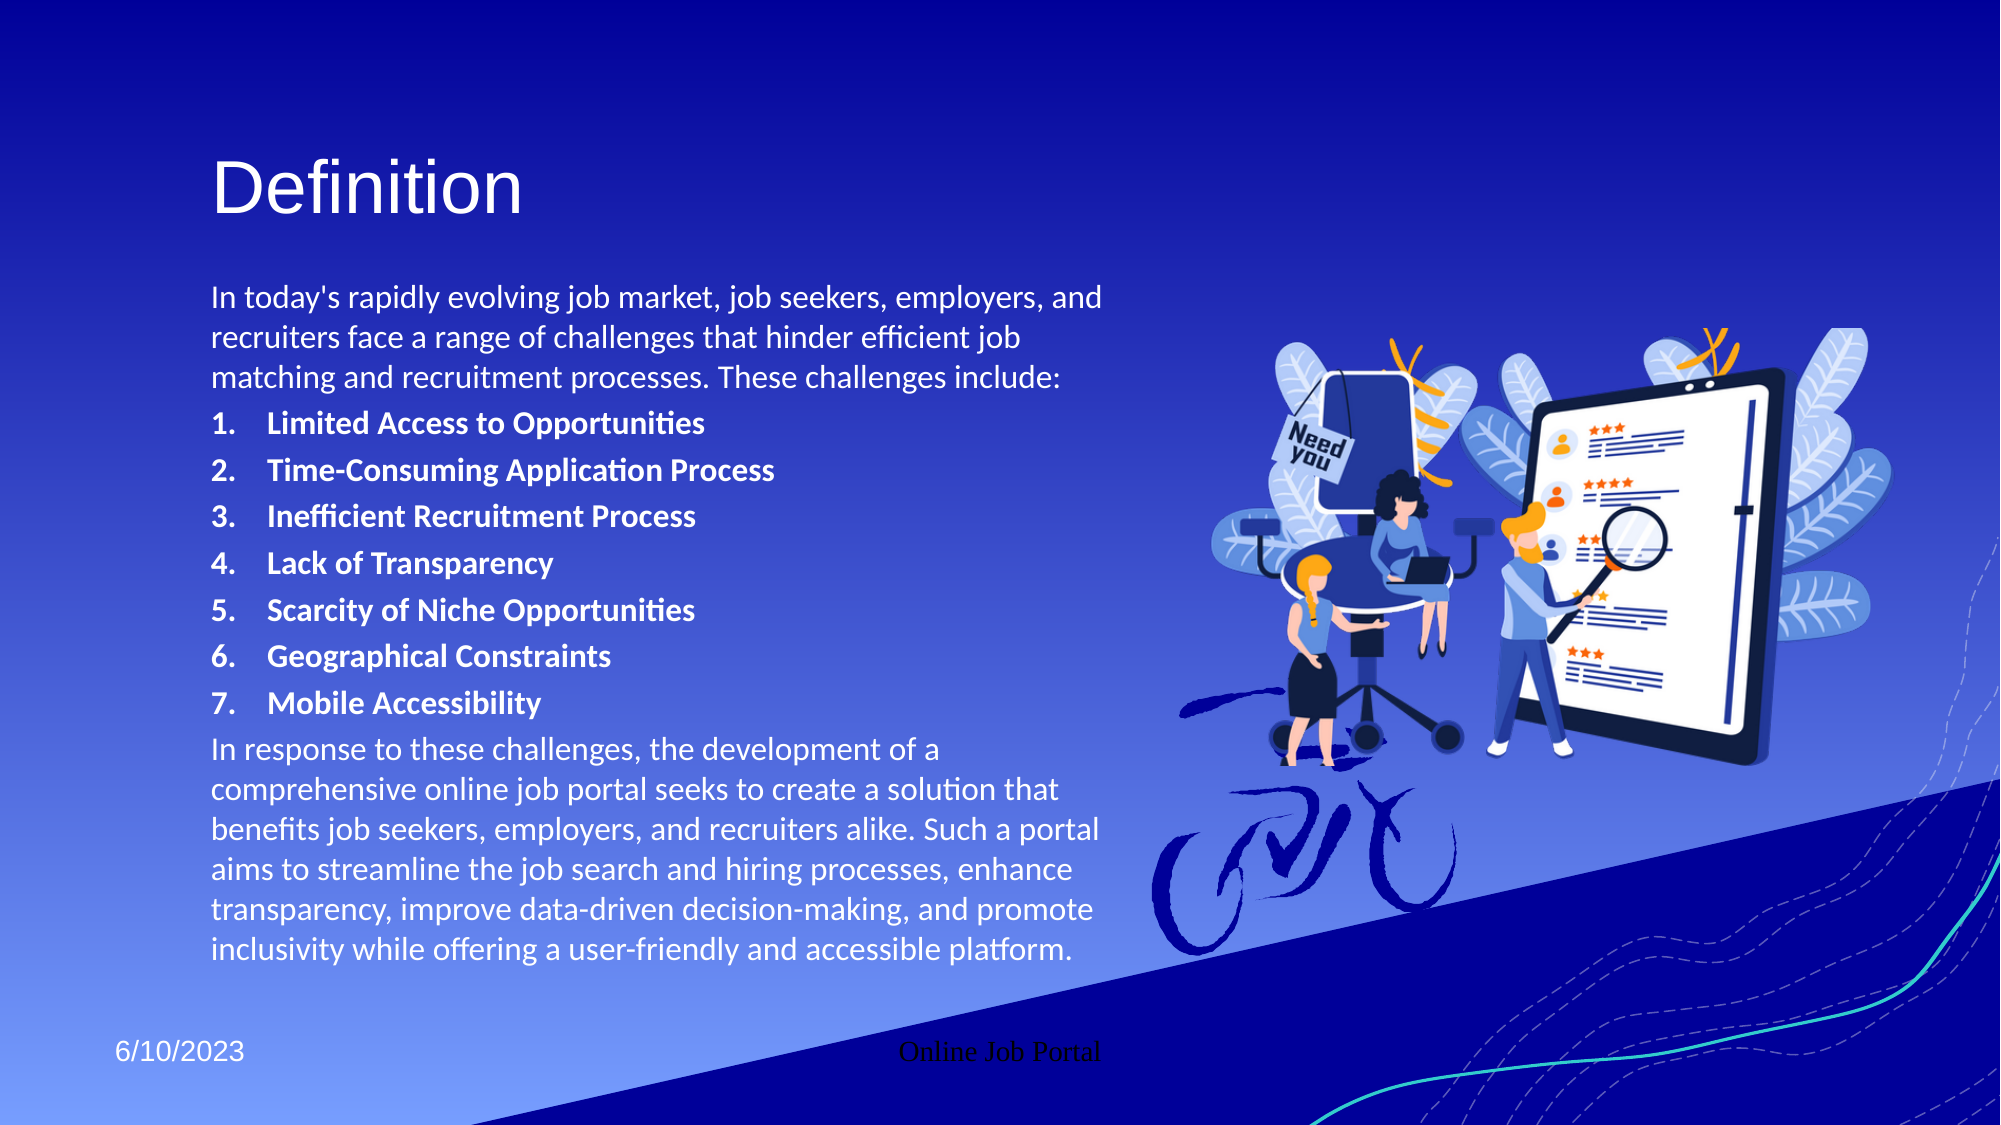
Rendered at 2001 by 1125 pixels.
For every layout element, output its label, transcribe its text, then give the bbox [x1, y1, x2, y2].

footer Online Job Portal [683, 1024, 1309, 1103]
list In today's rapidly evolving job market, job seekers, employers, and recruiters face a range of challenges that hinder efficient job matching and recruitment processes. These challenges include: Limited Access to Opportunities Time-Consuming Application Process Inefficient Recruitment Process Lack of Transparency Scarcity of Niche Opportunities Geographical Constraints Mobile Accessibility In response to these challenges, the development of a comprehensive online job portal seeks to create a solution that benefits job seekers, employers, and recruiters alike. Such a portal aims to streamline the job search and hiring processes, enhance transparency, improve data-driven decision-making, and promote inclusivity while offering a user-friendly and accessible platform. [195, 267, 1162, 1013]
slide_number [99, 1024, 567, 1103]
picture [1157, 328, 1948, 766]
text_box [1309, 537, 2000, 1125]
title Definition [196, 91, 1117, 267]
